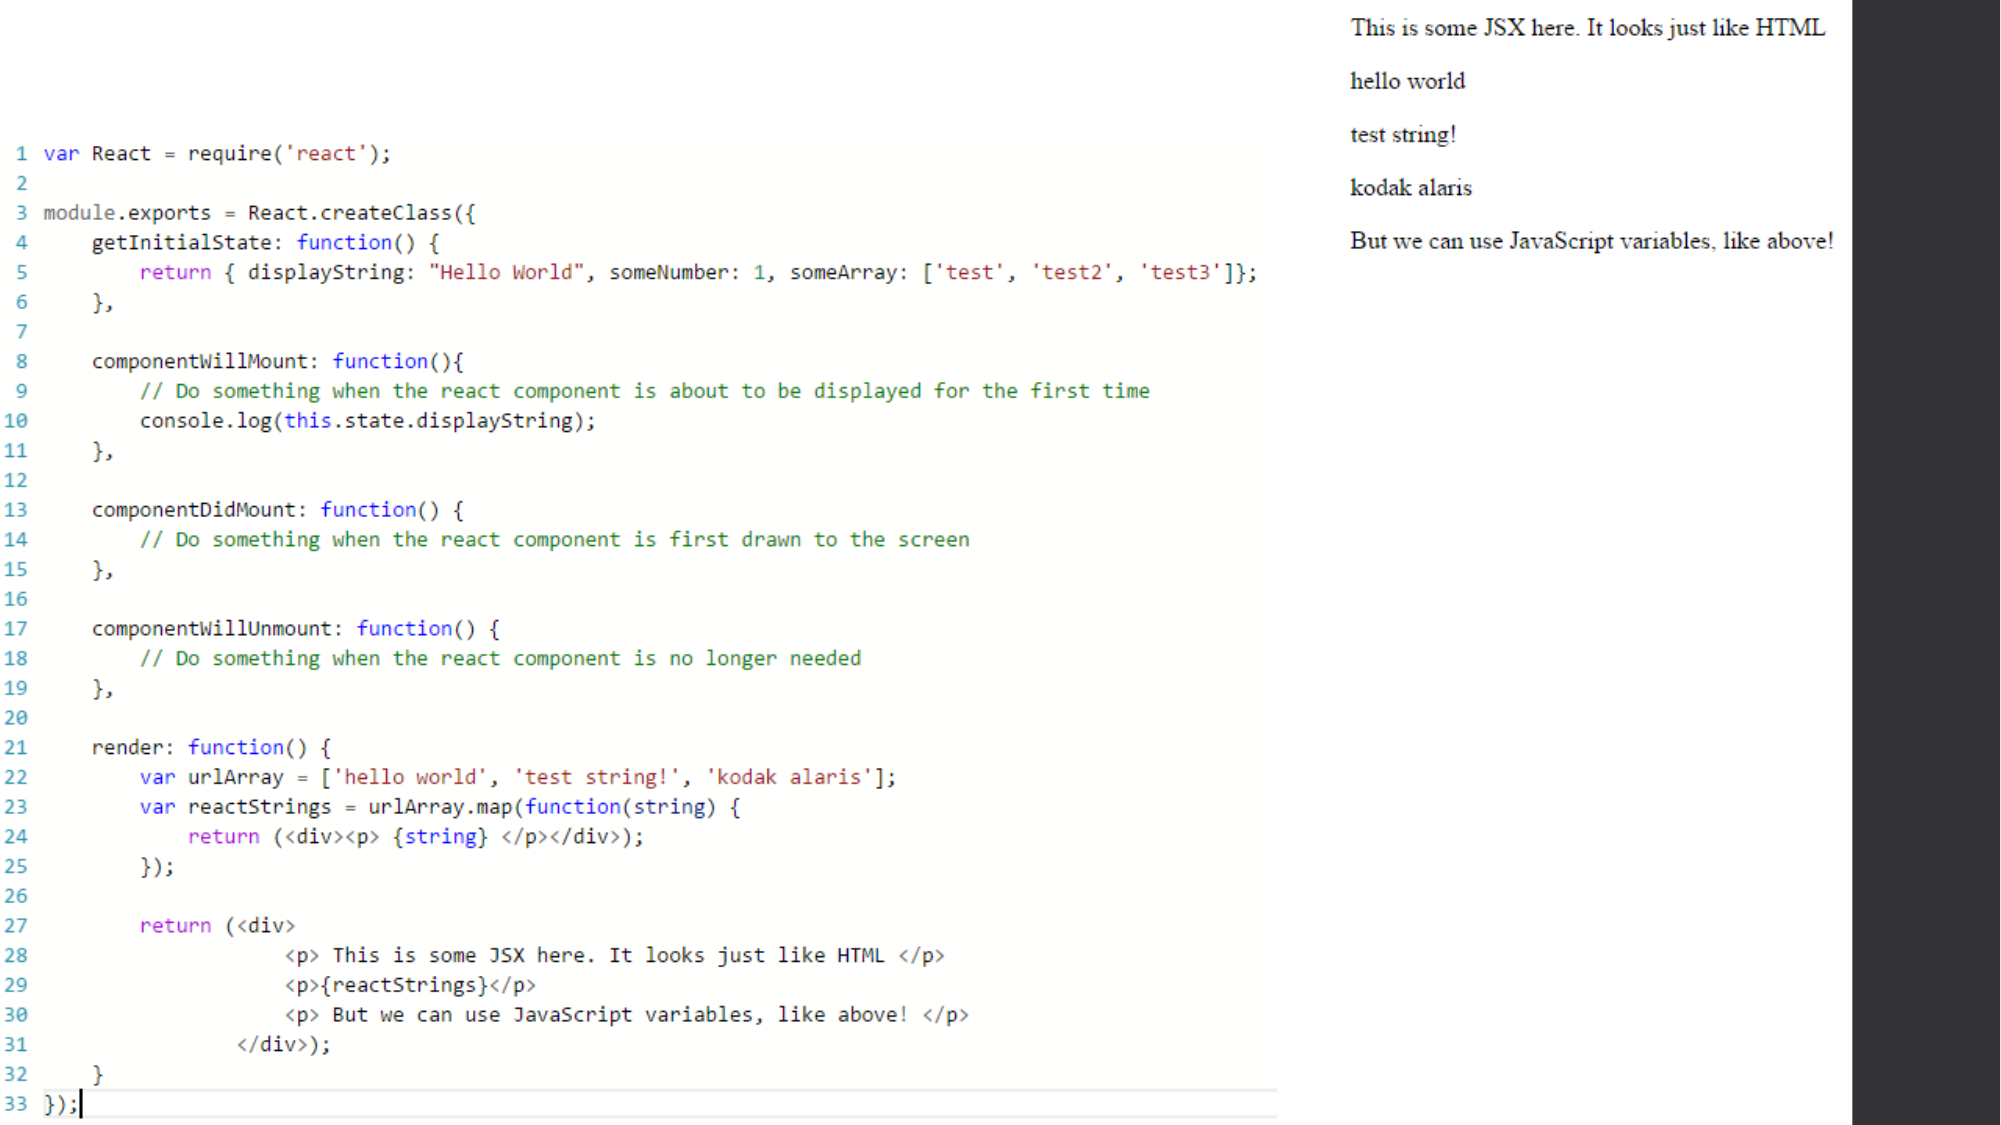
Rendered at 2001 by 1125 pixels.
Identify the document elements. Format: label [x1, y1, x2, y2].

picture [1340, 5, 1852, 263]
picture [0, 134, 1277, 1125]
